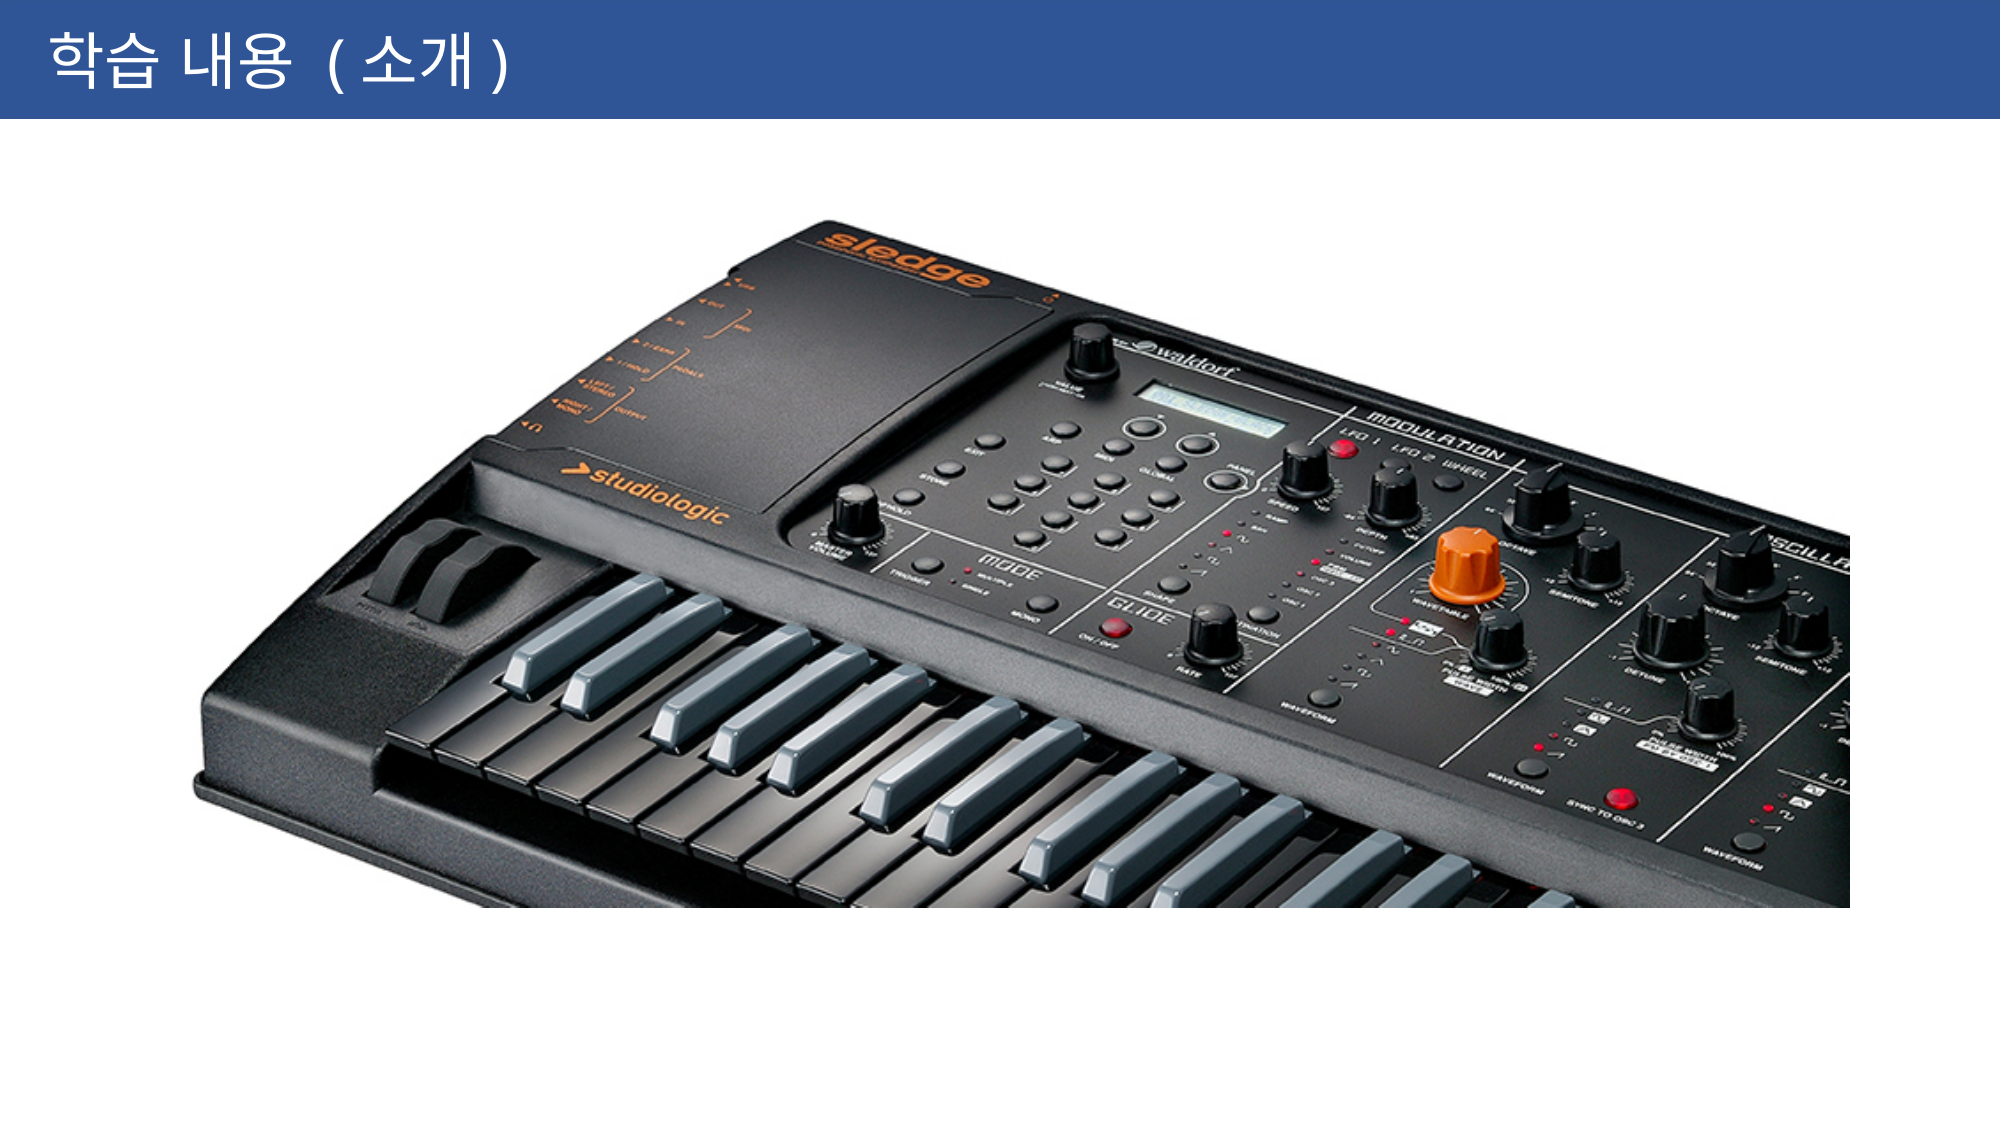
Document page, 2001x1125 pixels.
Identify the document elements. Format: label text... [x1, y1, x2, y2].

text_box 학습 내용 (소개) [0, 0, 2000, 119]
picture [149, 217, 1850, 908]
